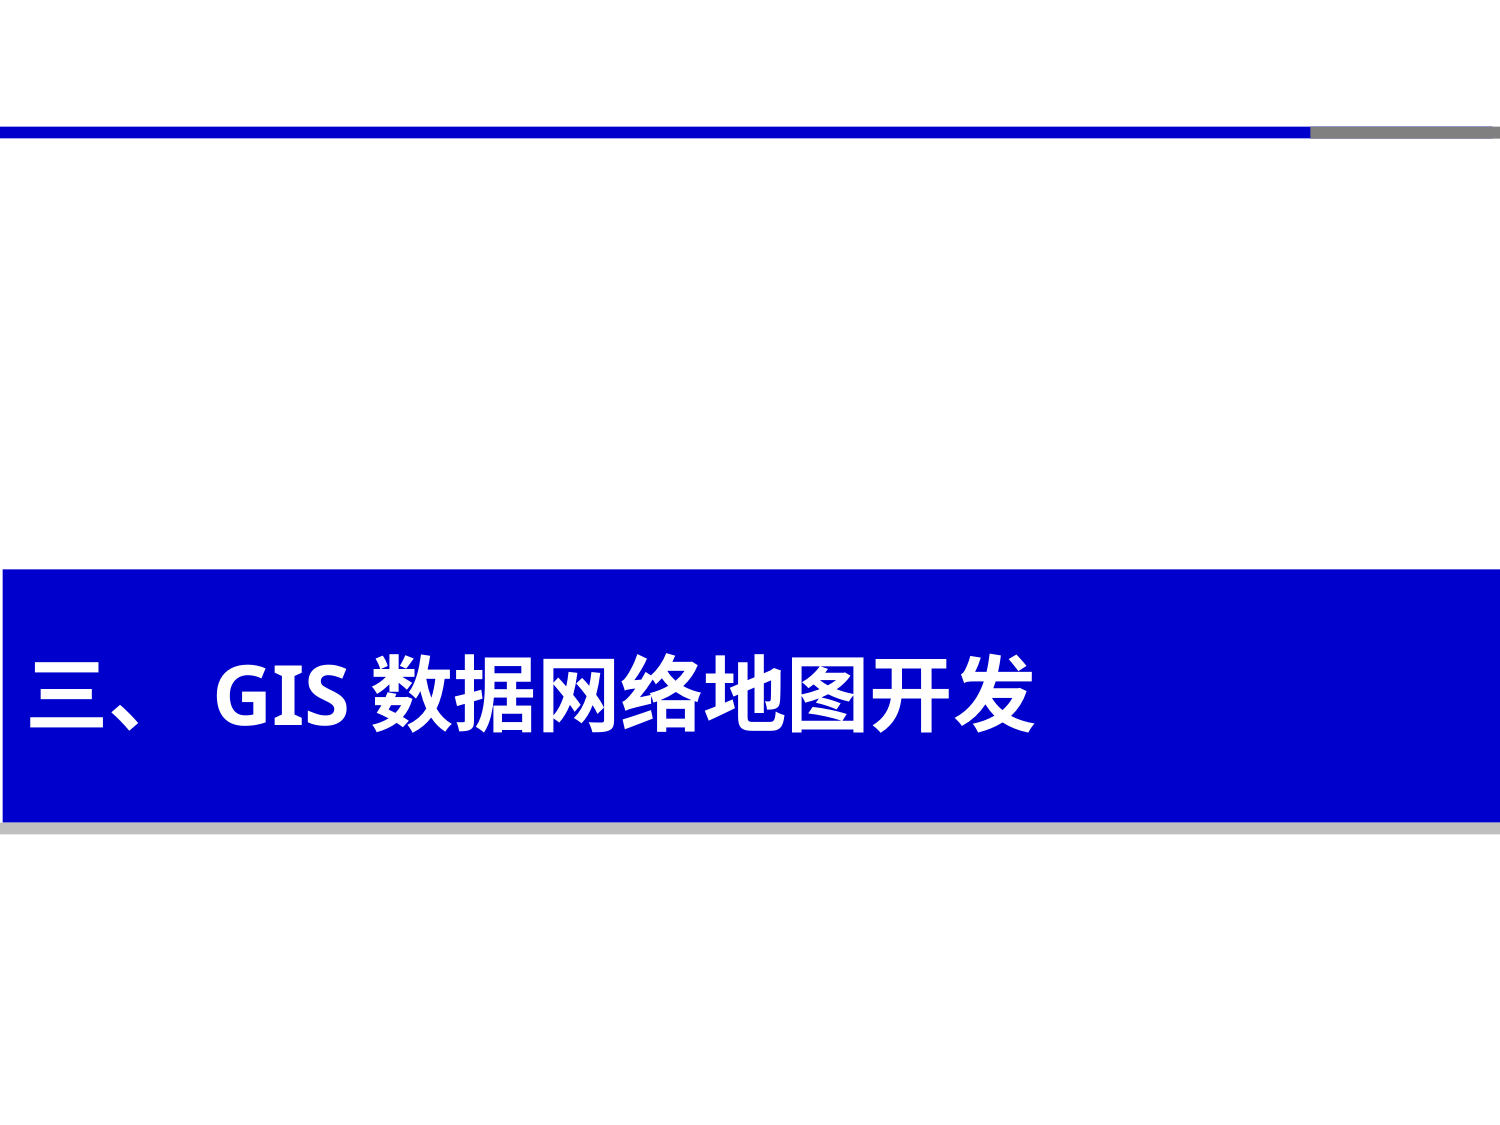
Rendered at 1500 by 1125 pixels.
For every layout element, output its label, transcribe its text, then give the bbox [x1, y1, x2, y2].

text_box 三、GIS数据网络地图开发 [11, 634, 1500, 750]
text_box [0, 822, 1500, 835]
text_box [2, 569, 1500, 822]
